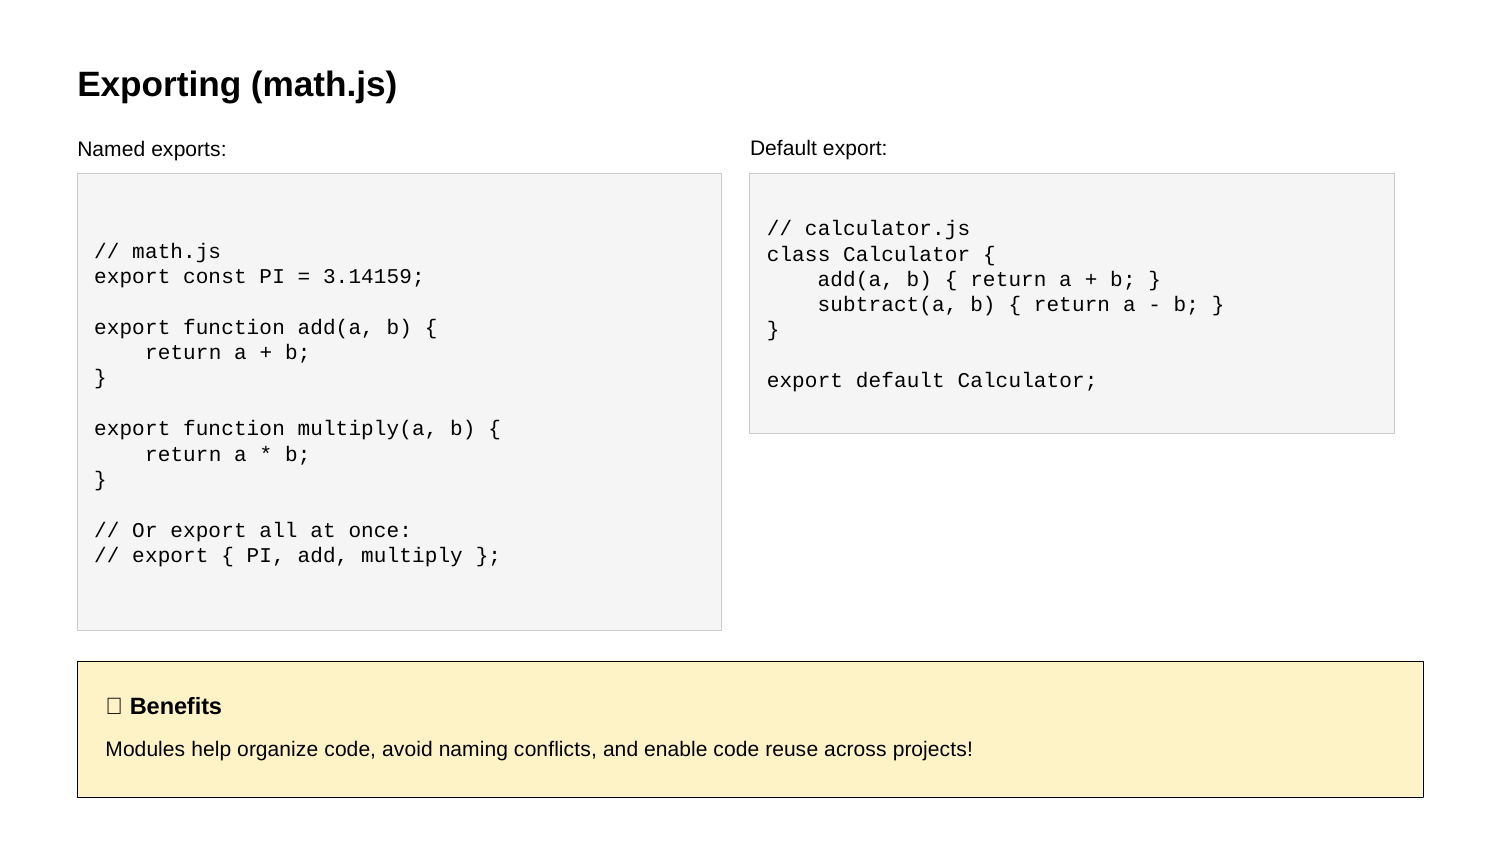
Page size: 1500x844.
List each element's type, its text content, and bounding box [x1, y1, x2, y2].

text_box 💡 Benefits [105, 691, 1407, 720]
text_box // calculator.js class Calculator { add(a, b) { return a + b; } subtract(a, b) { return a - b; } } export default Calculator; [750, 197, 1407, 409]
text_box // math.js export const PI = 3.14159; export function add(a, b) { return a + b; } export function multiply(a, b) { return a * b; } // Or export all at once: // export { PI, add, multiply }; [77, 220, 734, 584]
text_box [77, 173, 722, 220]
text_box [77, 584, 722, 631]
text_box [77, 660, 1423, 797]
text_box Named exports: [77, 134, 734, 161]
text_box Default export: [750, 134, 1407, 161]
text_box [749, 173, 1395, 434]
text_box Modules help organize code, avoid naming conflicts, and enable code reuse across projects! [105, 734, 1407, 761]
text_box Exporting (math.js) [77, 60, 734, 103]
